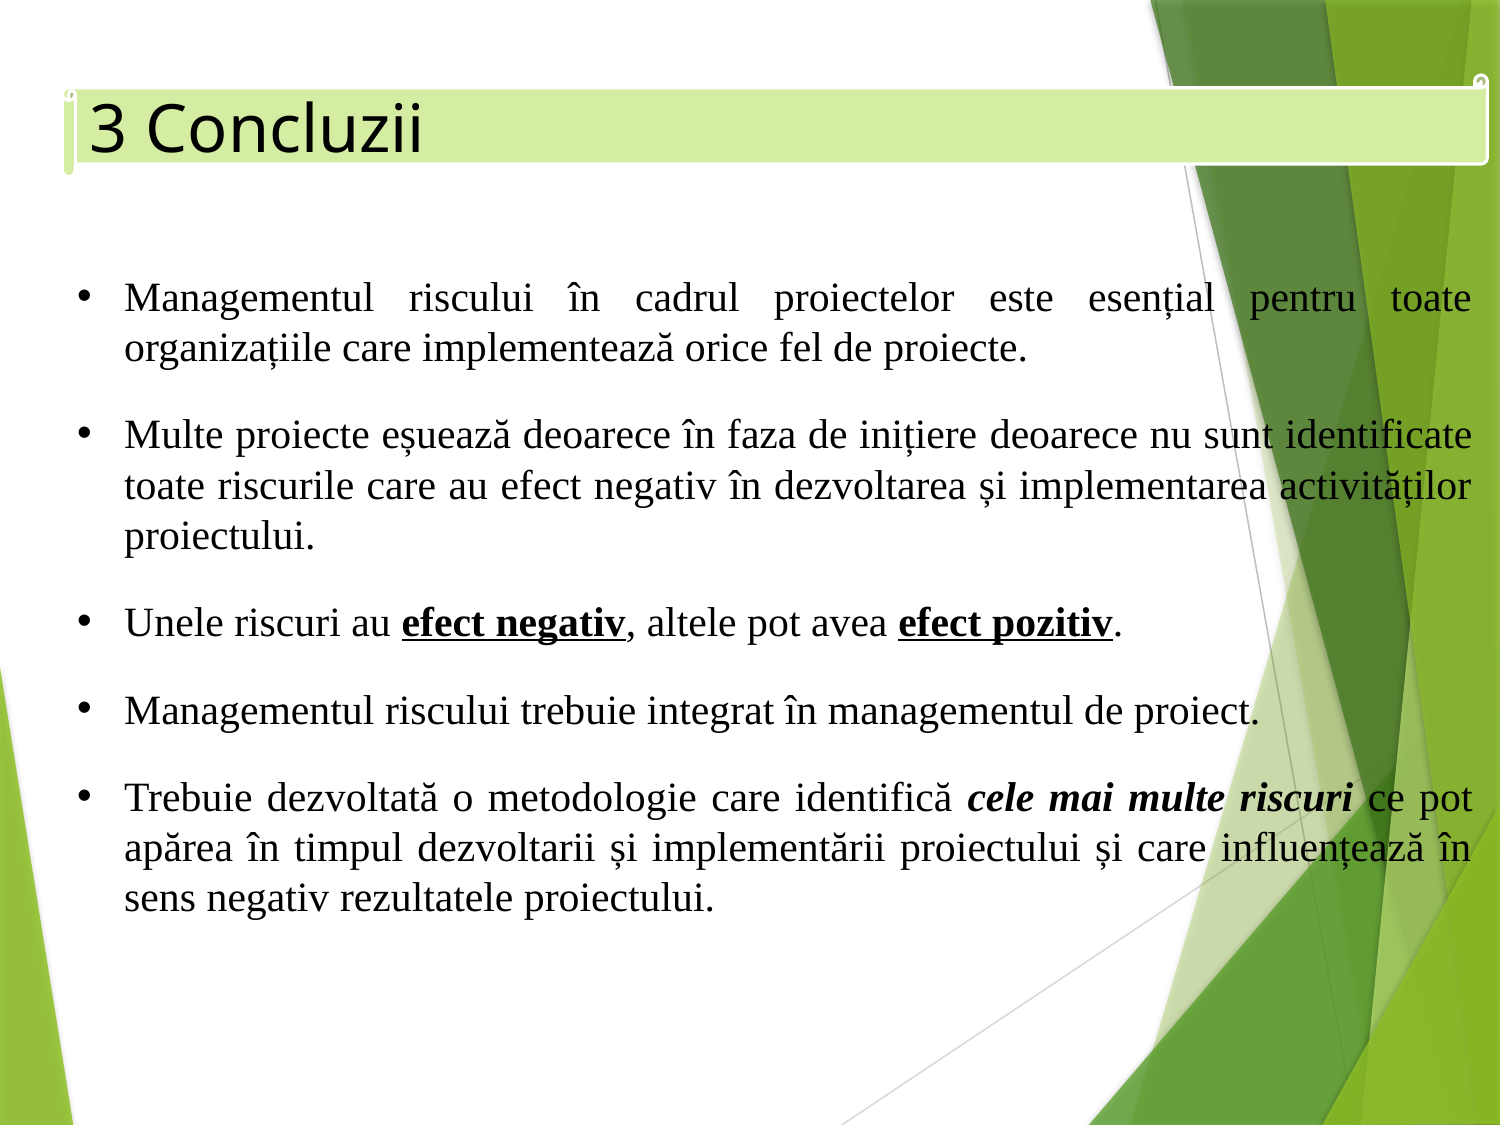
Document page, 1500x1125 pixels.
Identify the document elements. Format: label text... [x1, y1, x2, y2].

text_box 3 Concluzii [60, 73, 1489, 179]
text_box Managementul riscului în cadrul proiectelor este esențial pentru toate organizațiile care implementează orice fel de proiecte. Multe proiecte eșuează deoarece în faza de inițiere deoarece nu sunt identificate toate riscurile care au efect negativ în dezvoltarea și implementarea activităților proiectului. Unele riscuri au efect negativ, altele pot avea efect pozitiv. Managementul riscului trebuie integrat în managementul de proiect. Trebuie dezvoltată o metodologie care identifică cele mai multe riscuri ce pot apărea în timpul dezvoltarii și implementării proiectului și care influențează în sens negativ rezultatele proiectului. [62, 262, 1488, 985]
